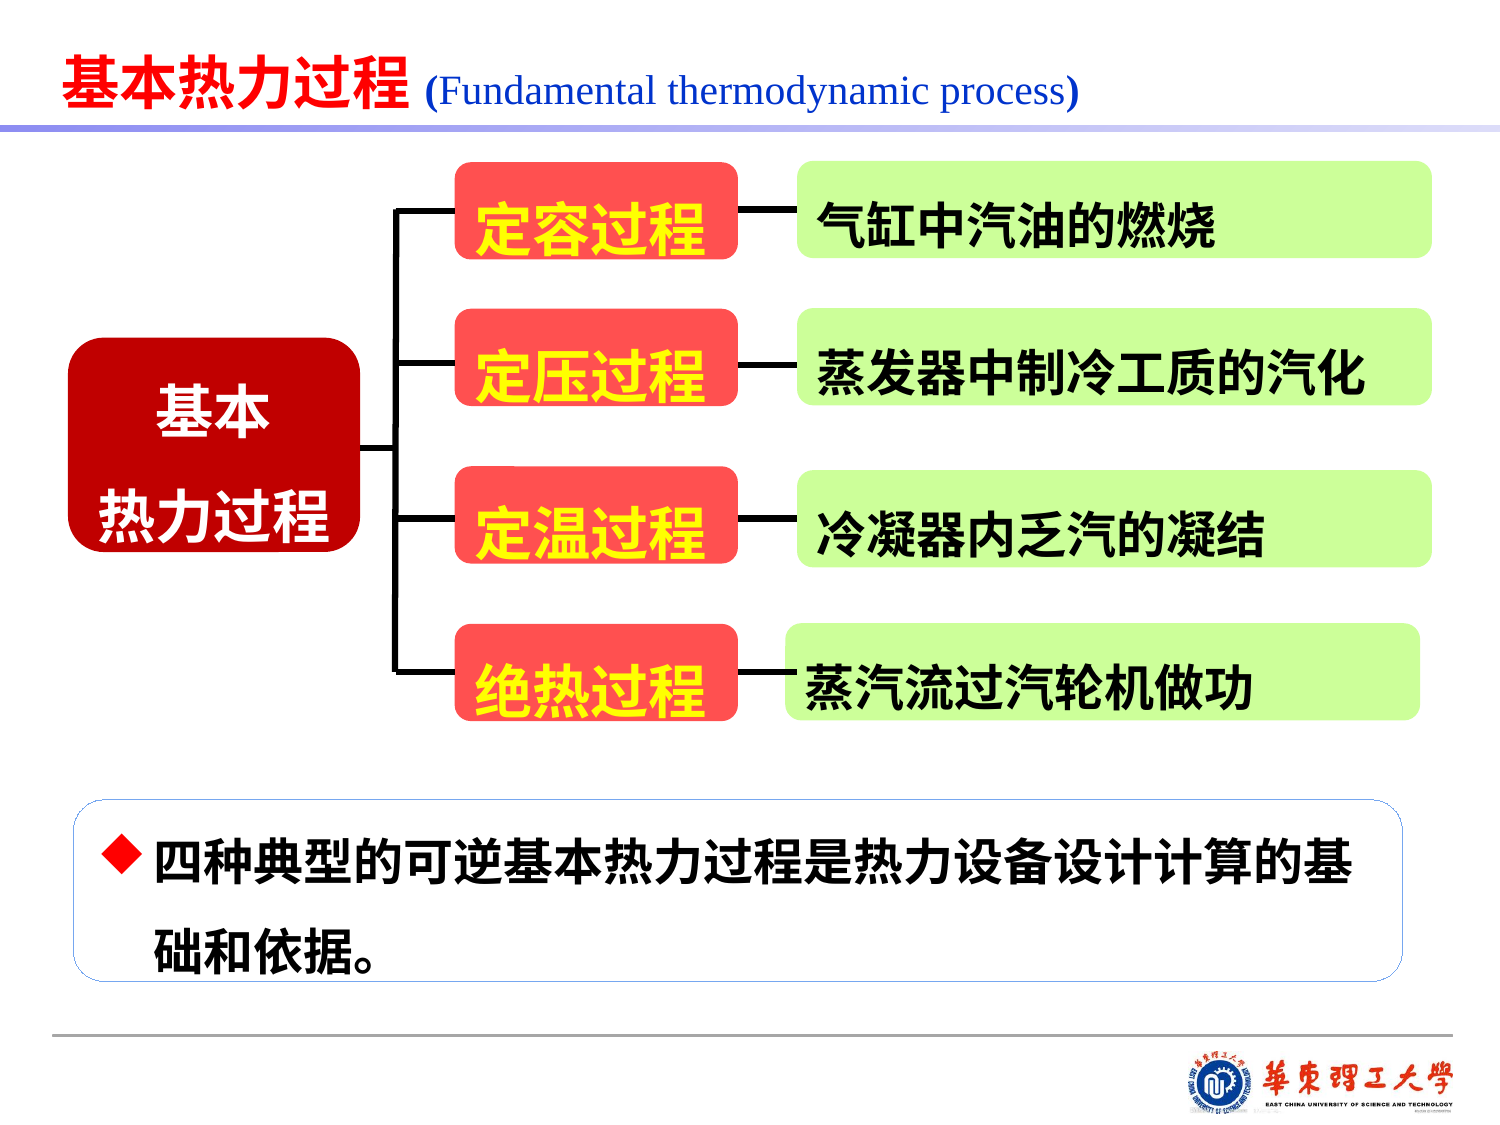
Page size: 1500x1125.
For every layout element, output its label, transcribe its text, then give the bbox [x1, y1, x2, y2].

text_box 定压过程 [454, 308, 738, 407]
text_box 定温过程 [454, 466, 738, 564]
picture [1188, 1051, 1453, 1114]
text_box 定容过程 [454, 162, 738, 260]
text_box 气缸中汽油的燃烧 [797, 160, 1432, 259]
text_box 基本热力过程(Fundamental thermodynamic process) [46, 39, 1353, 125]
text_box 蒸汽流过汽轮机做功 [785, 623, 1421, 721]
text_box 蒸发器中制冷工质的汽化 [797, 308, 1432, 406]
text_box 四种典型的可逆基本热力过程是热力设备设计计算的基础和依据。 [73, 799, 1403, 982]
text_box 绝热过程 [454, 623, 738, 722]
text_box 冷凝器内乏汽的凝结 [797, 470, 1432, 568]
text_box 基本 热力过程 [67, 337, 361, 553]
